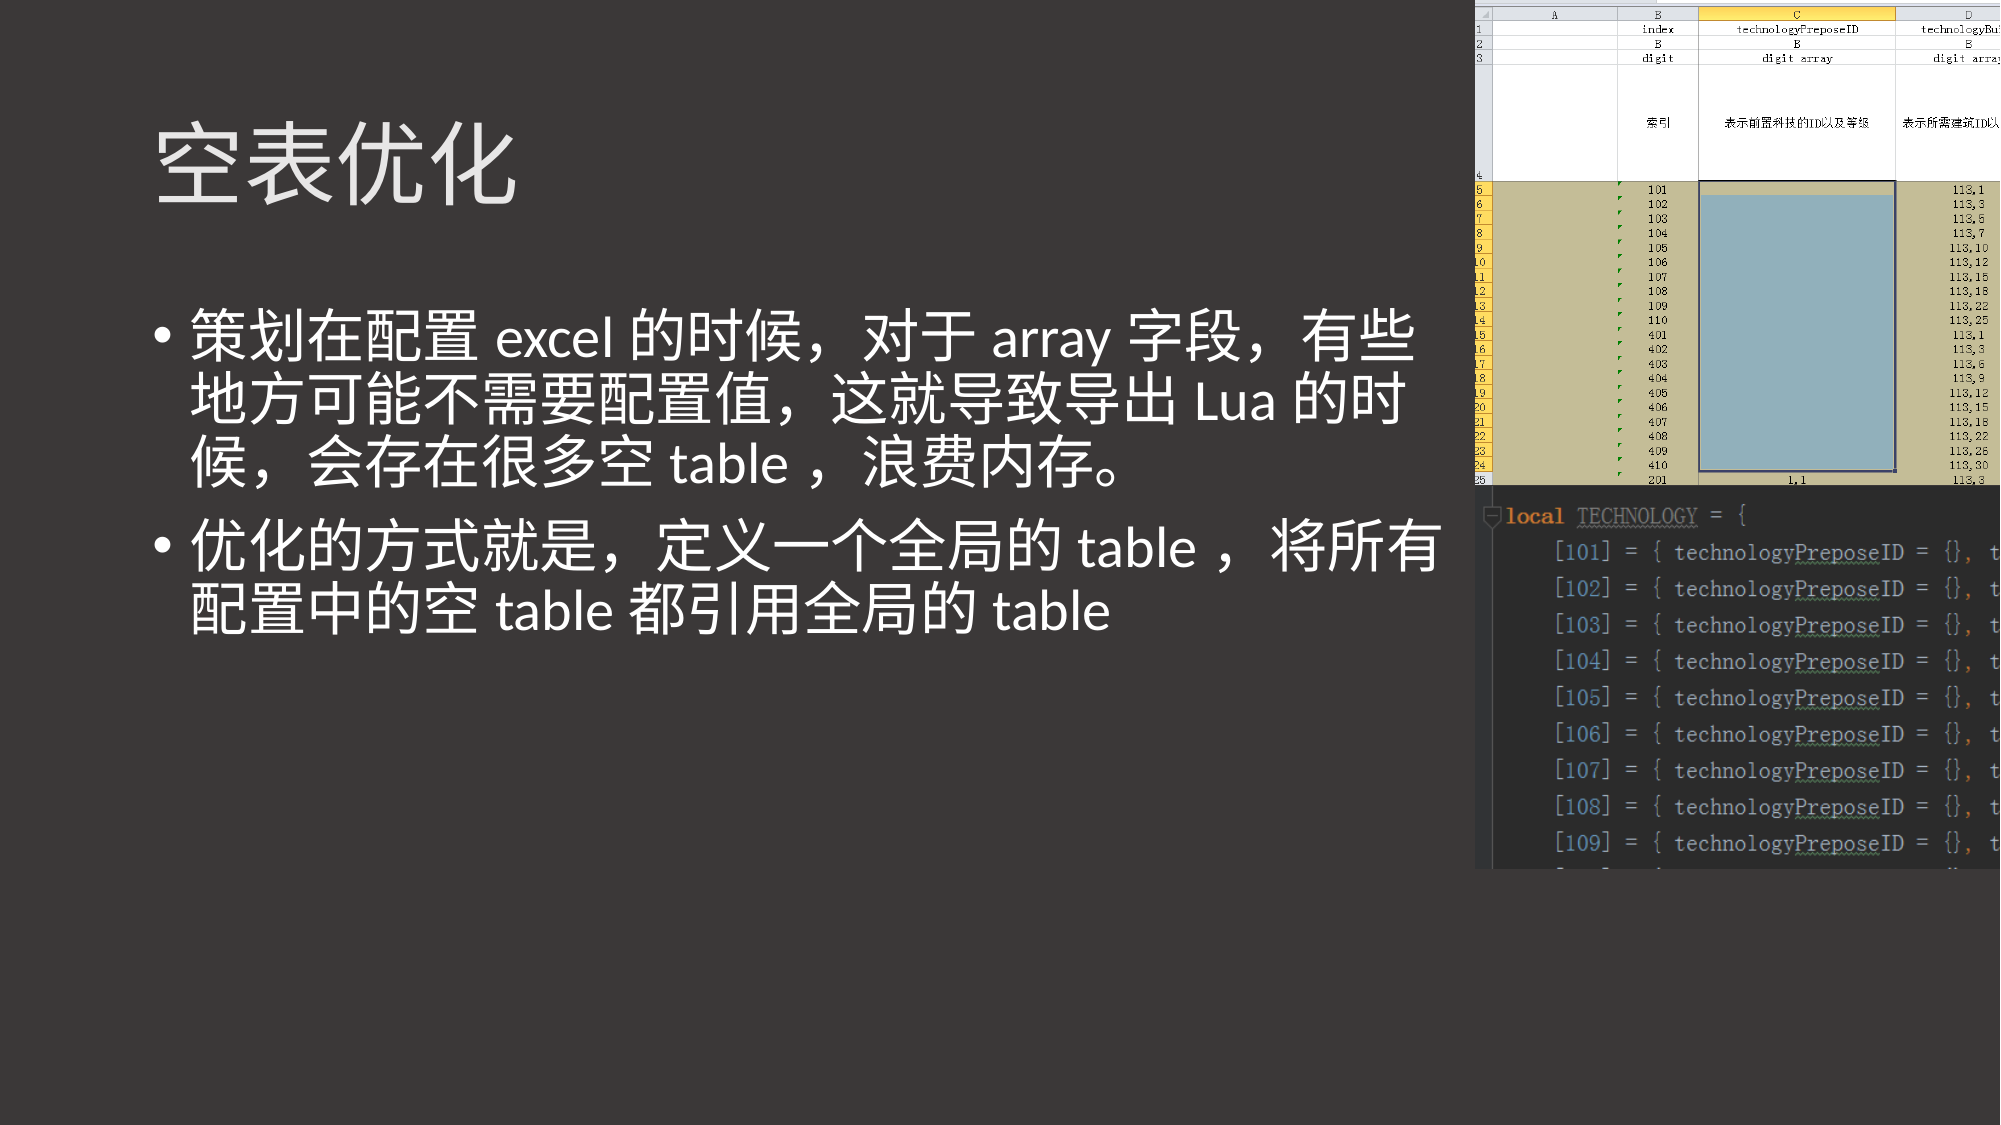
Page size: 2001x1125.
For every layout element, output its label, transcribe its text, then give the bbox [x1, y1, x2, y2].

picture [1475, 486, 2000, 869]
picture [1475, 0, 2000, 485]
list 策划在配置excel的时候，对于array字段，有些地方可能不需要配置值，这就导致导出Lua的时候，会存在很多空table，浪费内存。 优化的方式就是，定义一个全局的table，将所有配置中的空table都引用全局的table [137, 299, 1476, 1014]
title 空表优化 [137, 59, 1475, 278]
